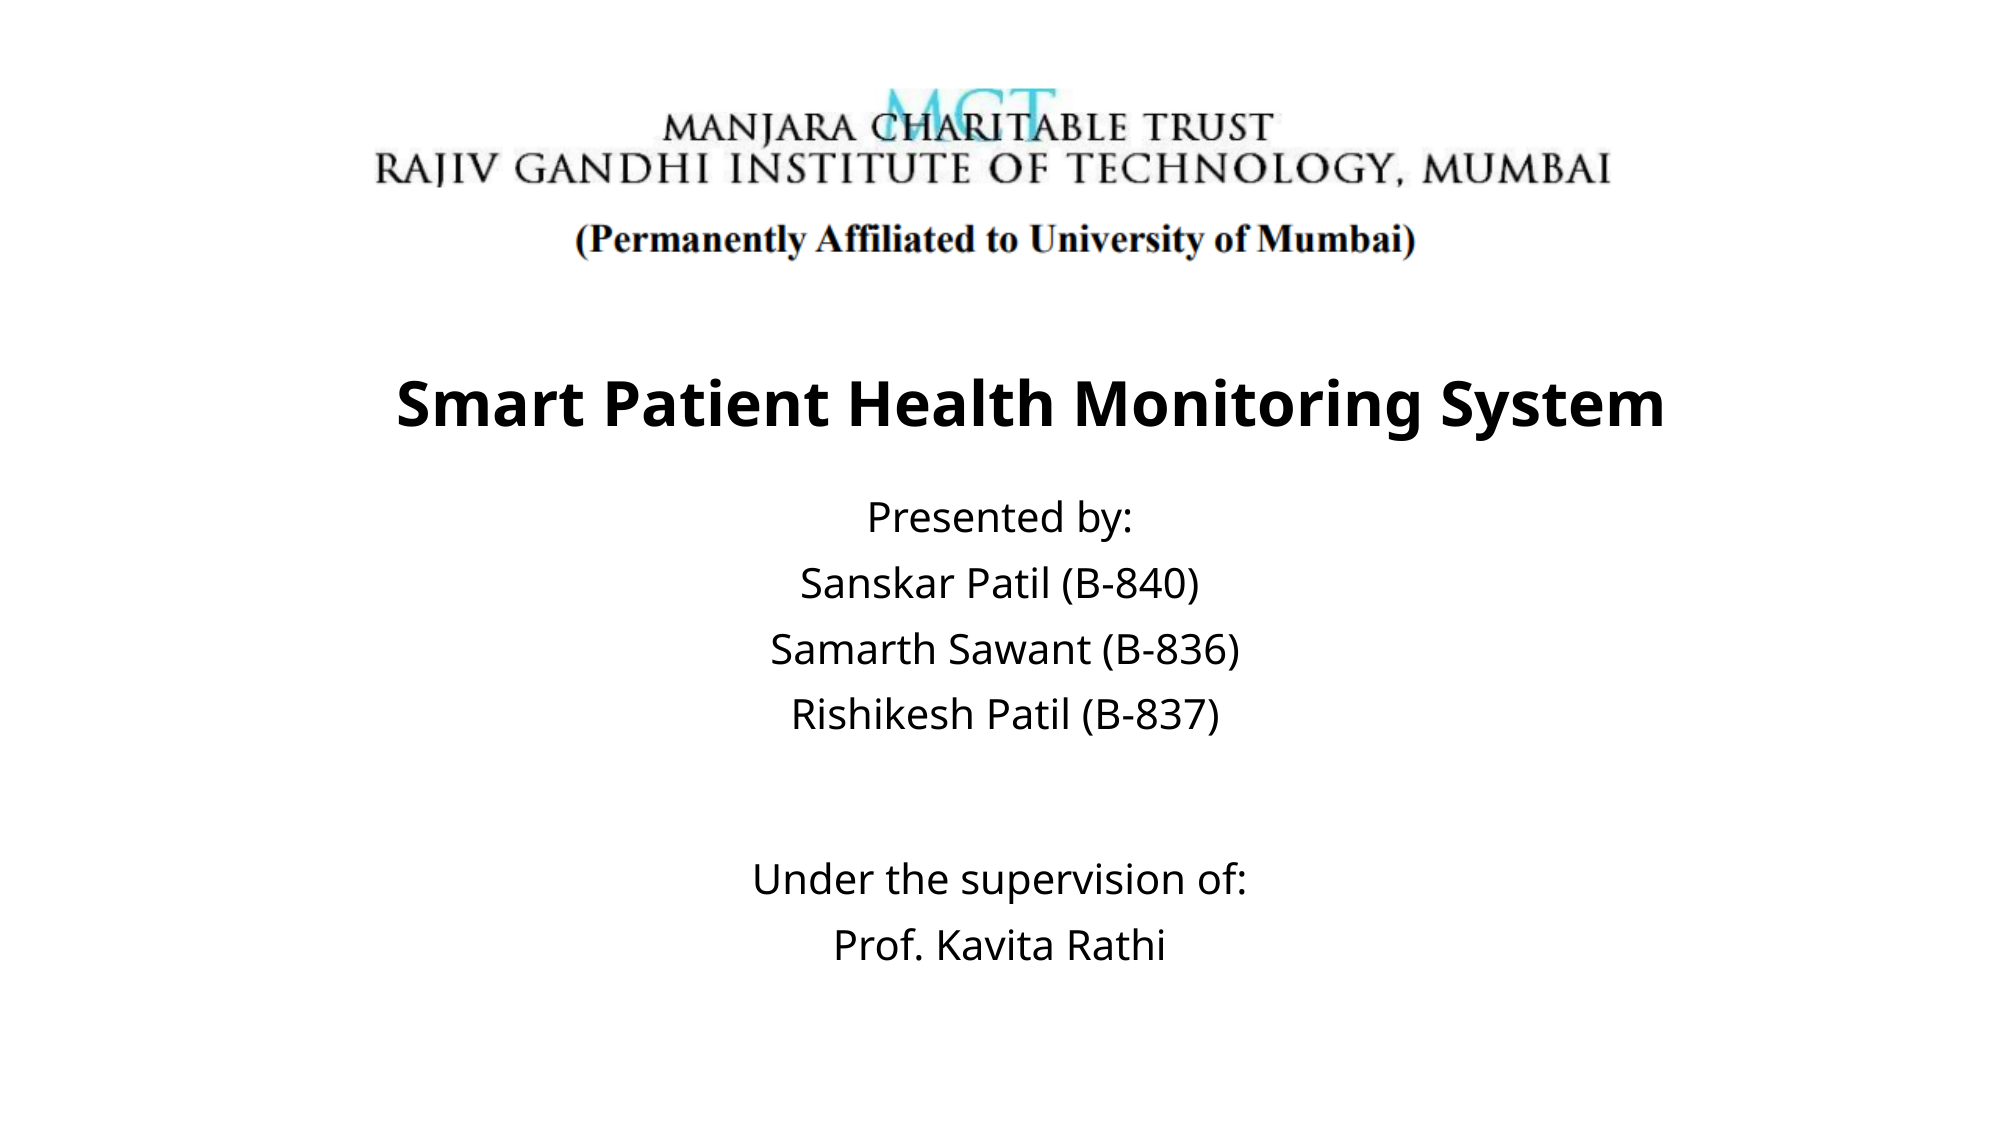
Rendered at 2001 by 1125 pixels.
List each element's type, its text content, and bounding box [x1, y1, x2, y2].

title Smart Patient Health Monitoring System [314, 354, 1750, 448]
text_box Under the supervision of: Prof. Kavita Rathi [249, 850, 1750, 1123]
subtitle Presented by: Sanskar Patil (B-840) Samarth Sawant (B-836) Rishikesh Patil (B-837) [249, 488, 1750, 761]
picture [256, 70, 1744, 263]
